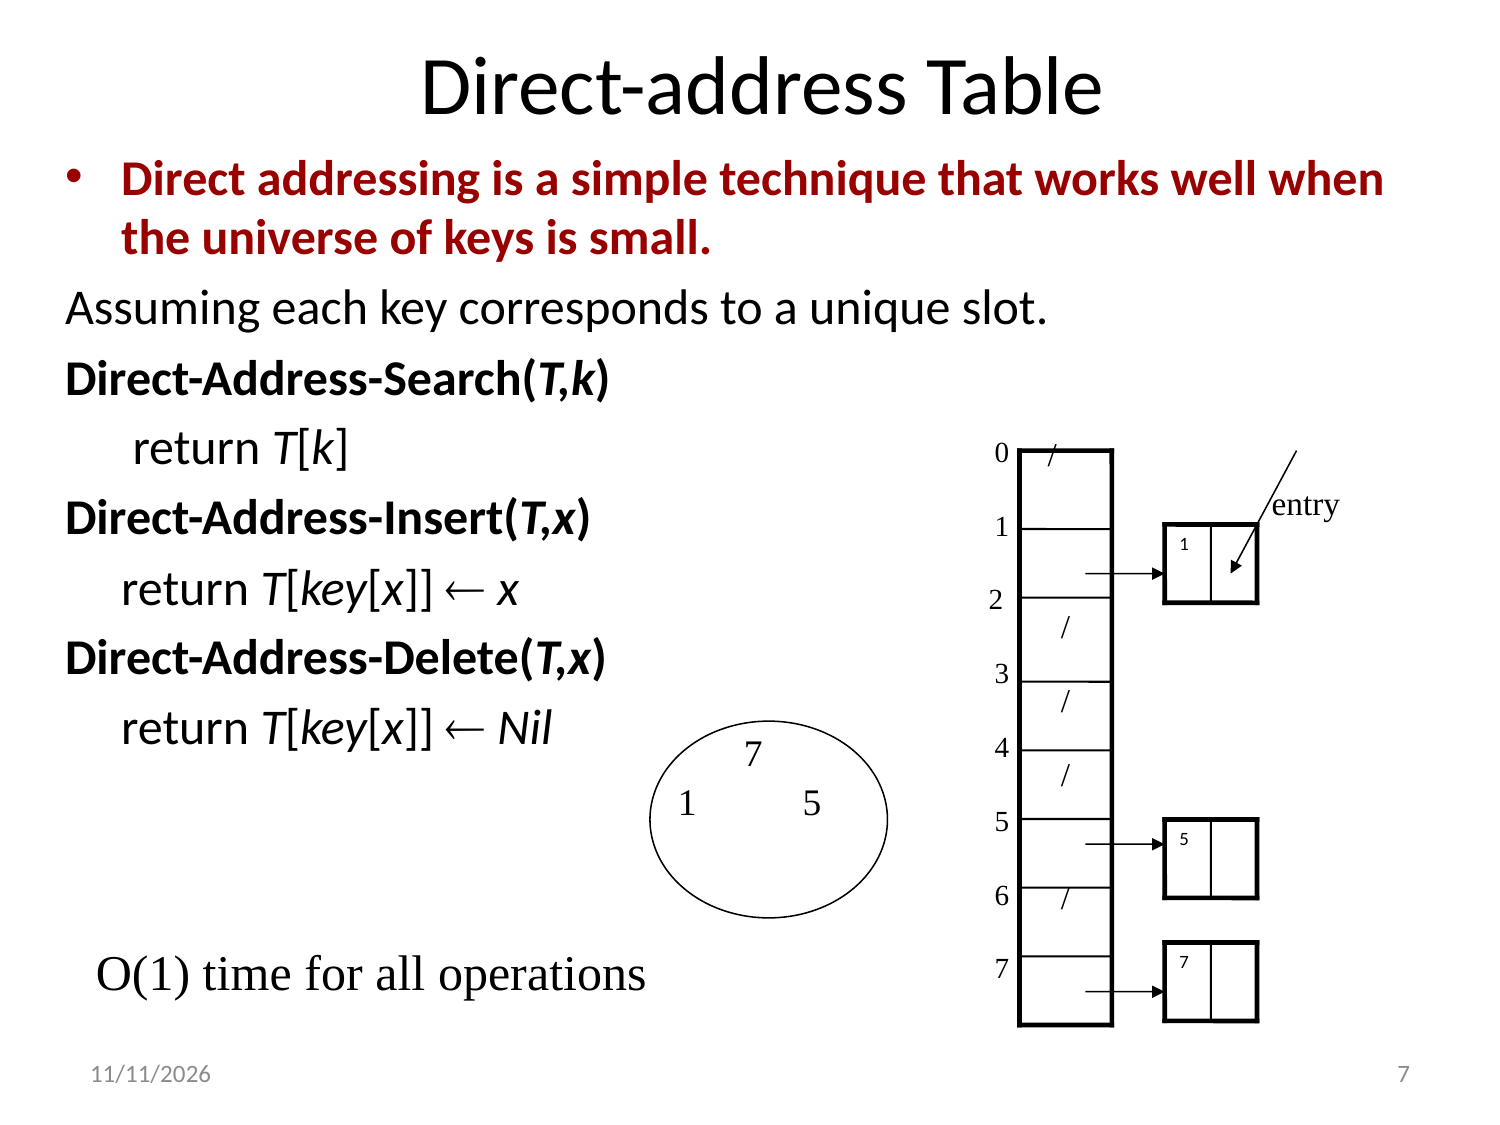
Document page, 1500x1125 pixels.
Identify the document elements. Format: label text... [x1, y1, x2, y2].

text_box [649, 425, 1500, 1026]
slide_number 7 [1074, 1042, 1425, 1103]
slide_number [75, 1042, 425, 1103]
title Direct-address Table [125, 37, 1400, 125]
list Direct addressing is a simple technique that works well when the universe of keys is small. Assuming each key corresponds to a unique slot. Direct-Address-Search(T,k) return T[k] Direct-Address-Insert(T,x) return T[key[x]]  x Direct-Address-Delete(T,x) return T[key[x]]  Nil [50, 137, 1413, 813]
text_box O(1) time for all operations [81, 933, 644, 1008]
